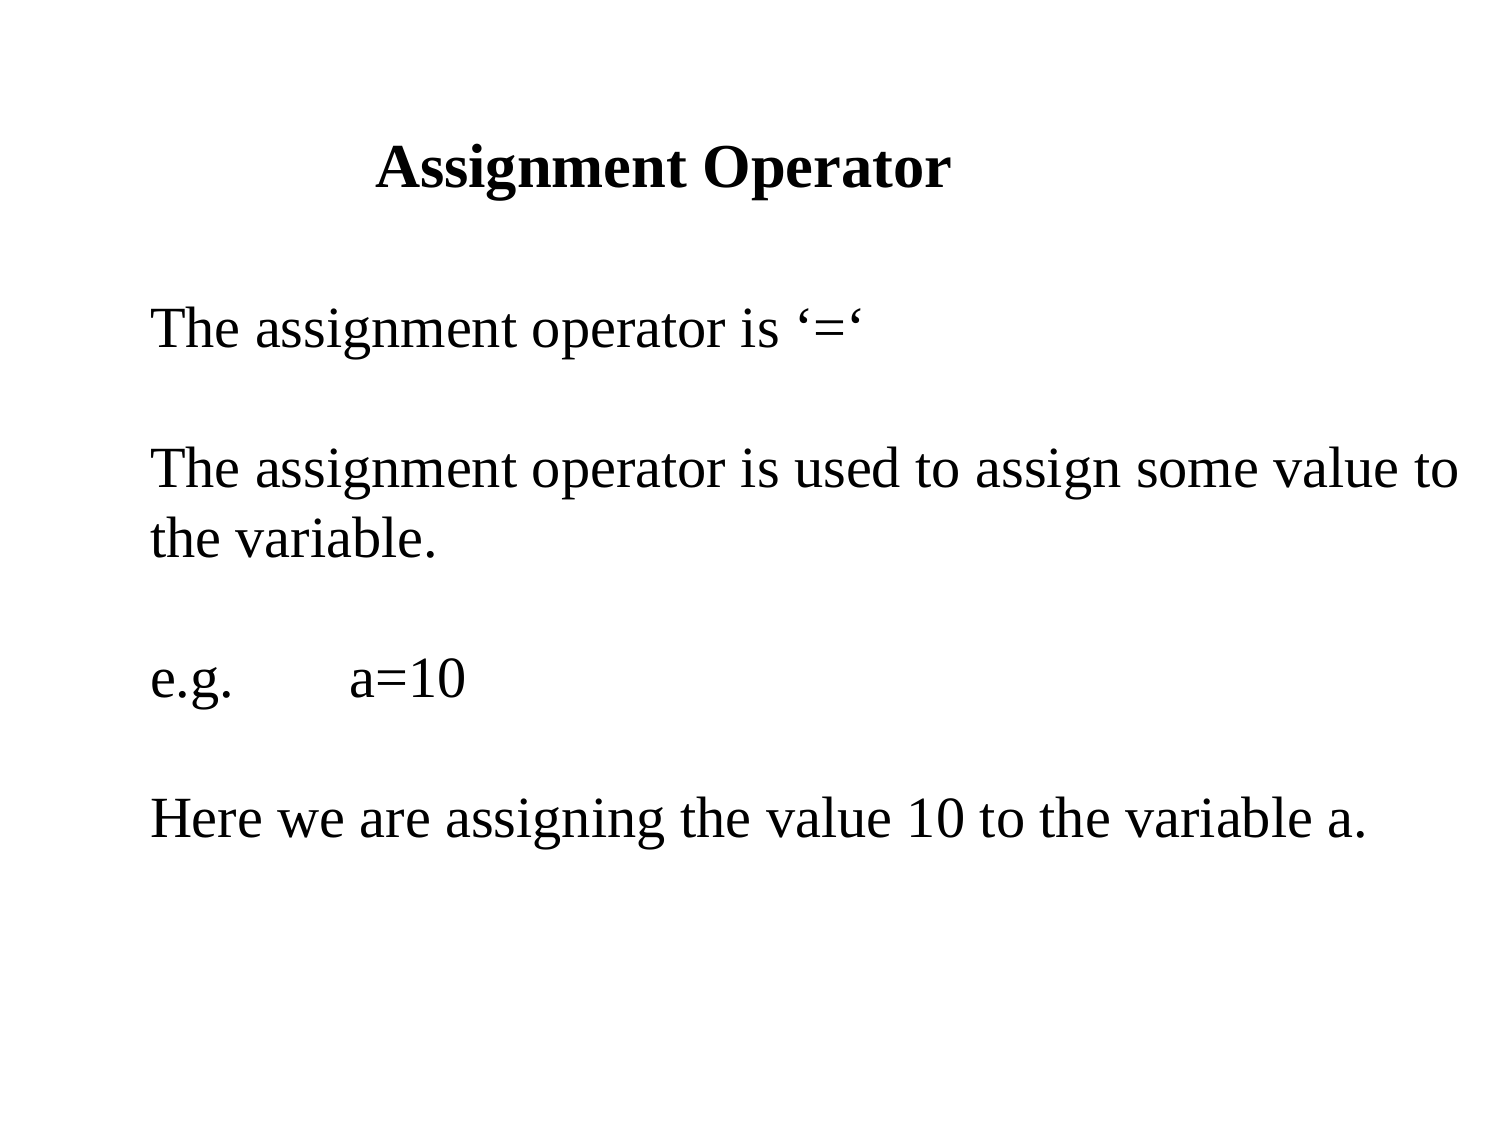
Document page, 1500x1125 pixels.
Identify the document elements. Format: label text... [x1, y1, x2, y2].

list The assignment operator is ‘=‘ The assignment operator is used to assign some value to the variable. e.g. a=10 Here we are assigning the value 10 to the variable a. [150, 289, 1463, 936]
title Assignment Operator [375, 125, 1105, 201]
